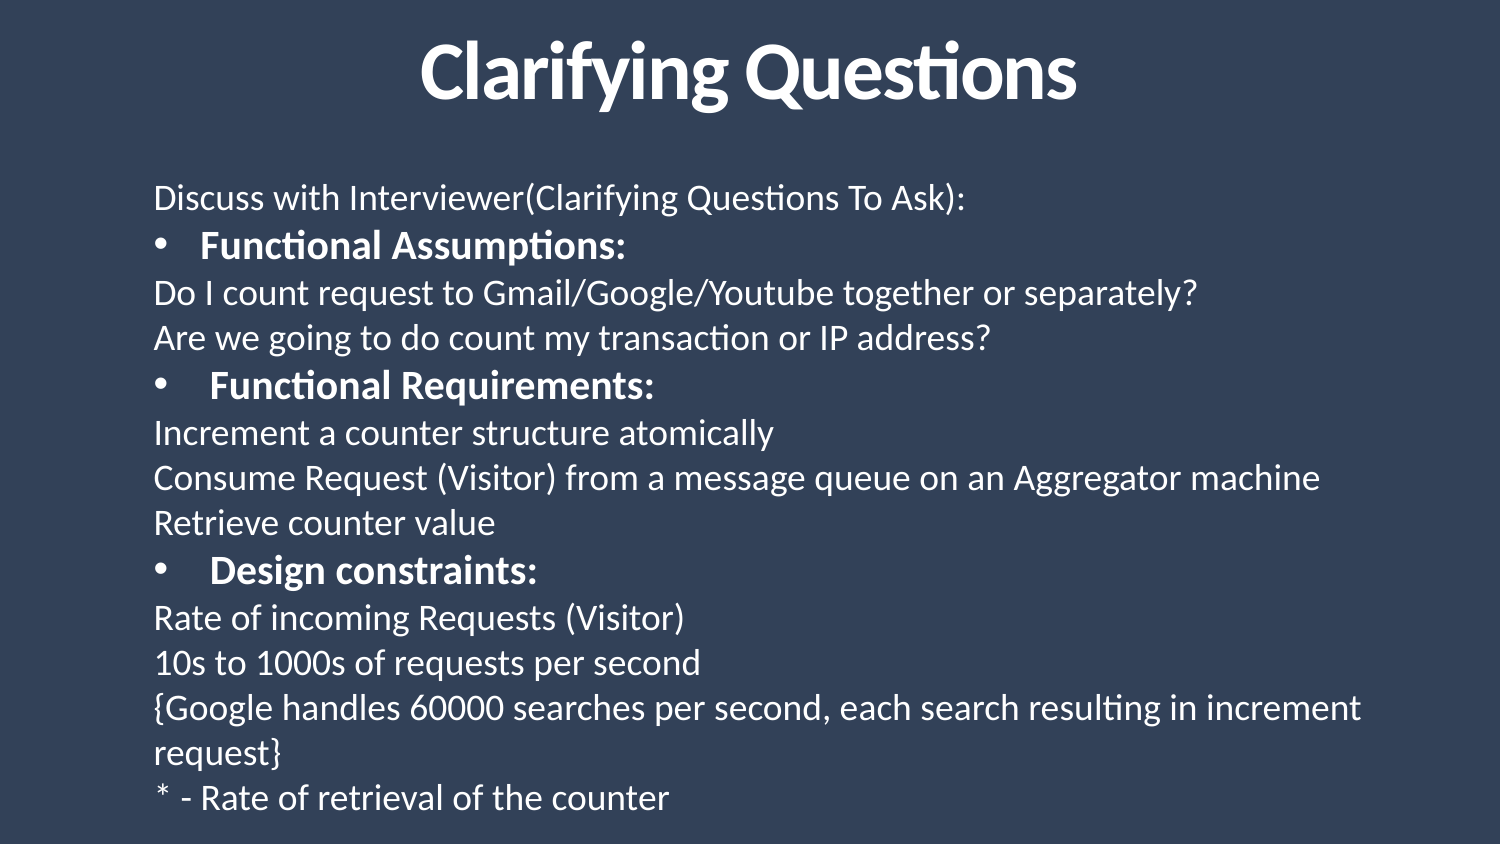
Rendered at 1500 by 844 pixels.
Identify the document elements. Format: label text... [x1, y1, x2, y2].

text_box Discuss with Interviewer(Clarifying Questions To Ask): Functional Assumptions: Do I count request to Gmail/Google/Youtube together or separately? Are we going to do count my transaction or IP address? Functional Requirements: Increment a counter structure atomically Consume Request (Visitor) from a message queue on an Aggregator machine Retrieve counter value Design constraints: Rate of incoming Requests (Visitor) 10s to 1000s of requests per second {Google handles 60000 searches per second, each search resulting in increment request} * - Rate of retrieval of the counter [115, 165, 1385, 826]
title Clarifying Questions [115, 17, 1385, 133]
